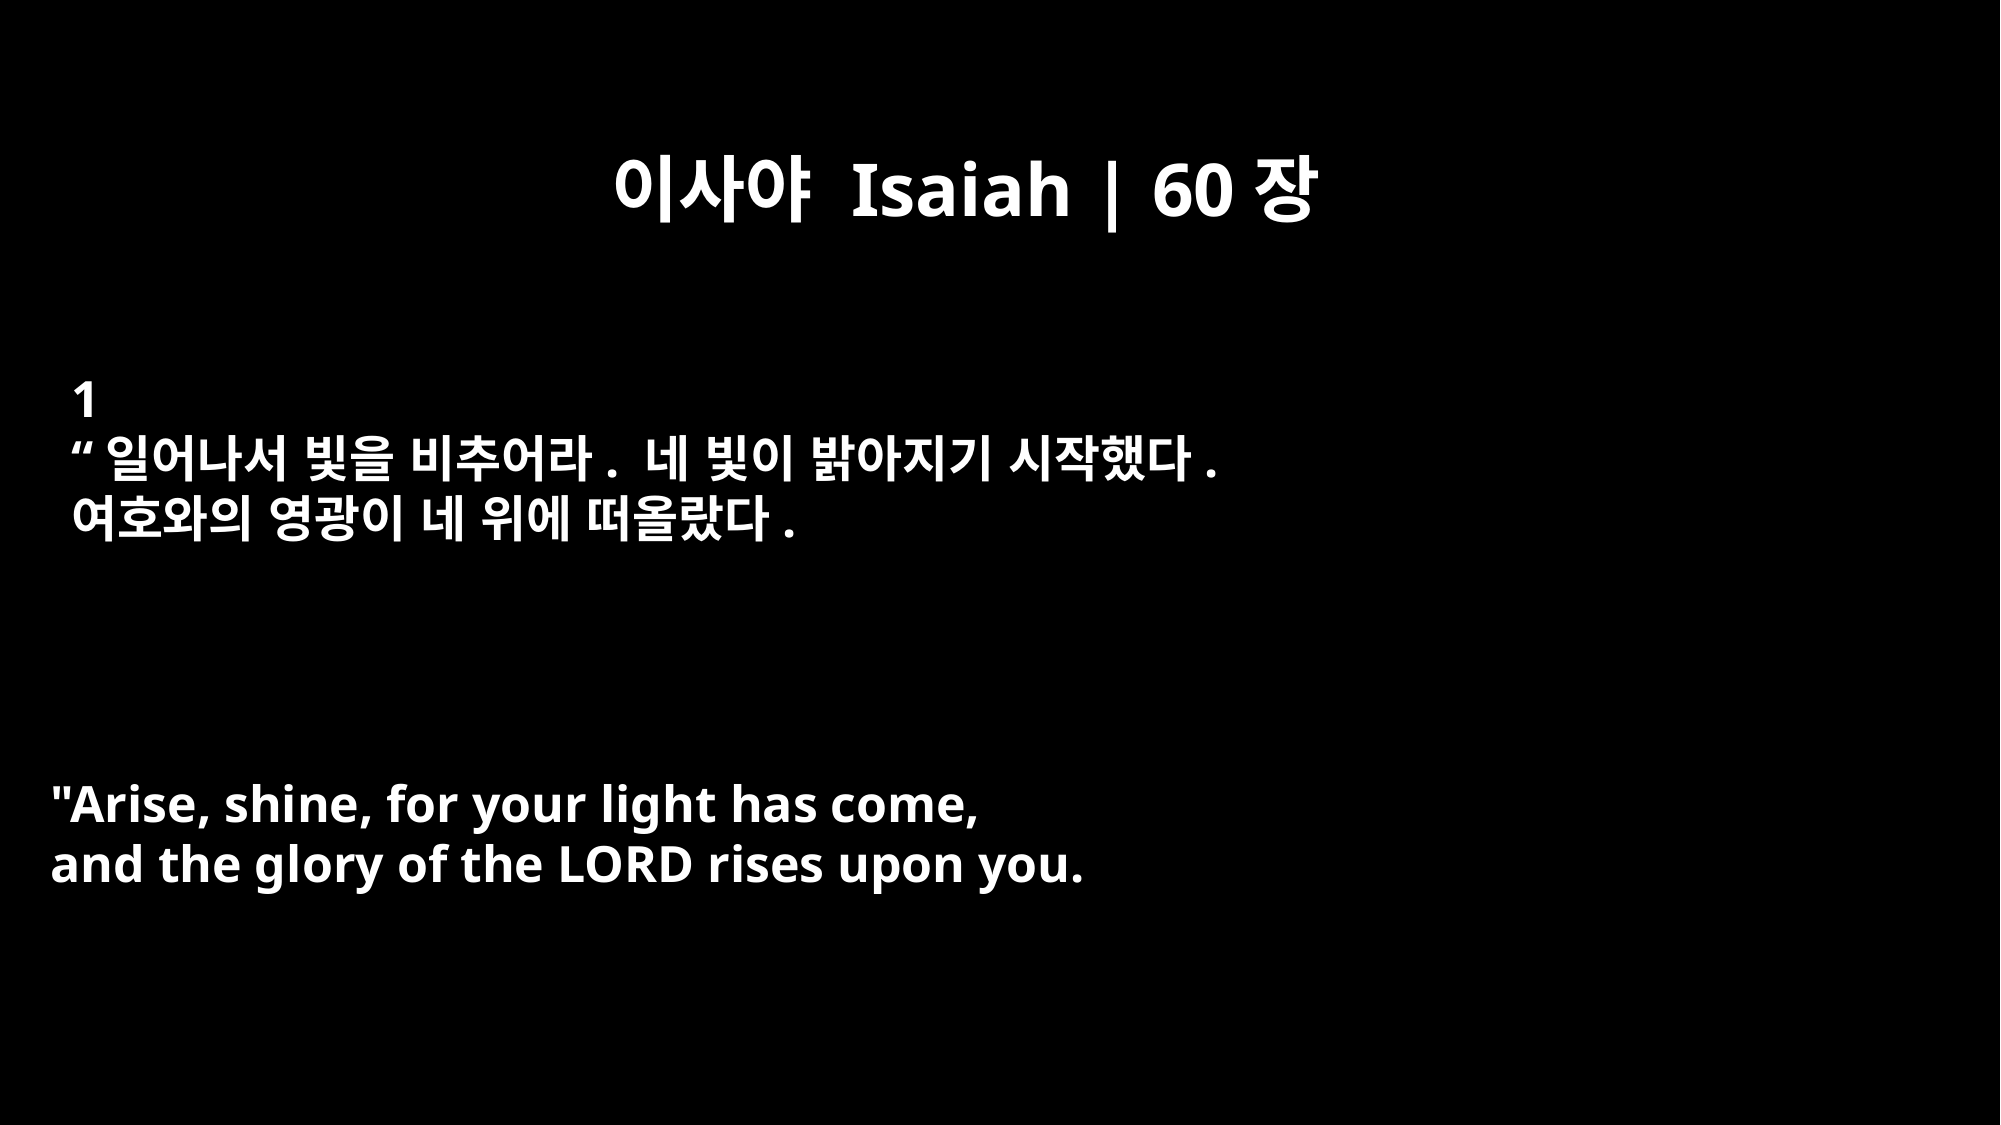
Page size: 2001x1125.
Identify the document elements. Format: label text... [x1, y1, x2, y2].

text_box 이사야 Isaiah | 60장 [596, 136, 1336, 239]
text_box ﻿1 “일어나서 빛을 비추어라. 네 빛이 밝아지기 시작했다. 여호와의 영광이 네 위에 떠올랐다. [56, 359, 1234, 555]
text_box "Arise, shine, for your light has come, and the glory of the LORD rises upon you. [35, 764, 1101, 900]
